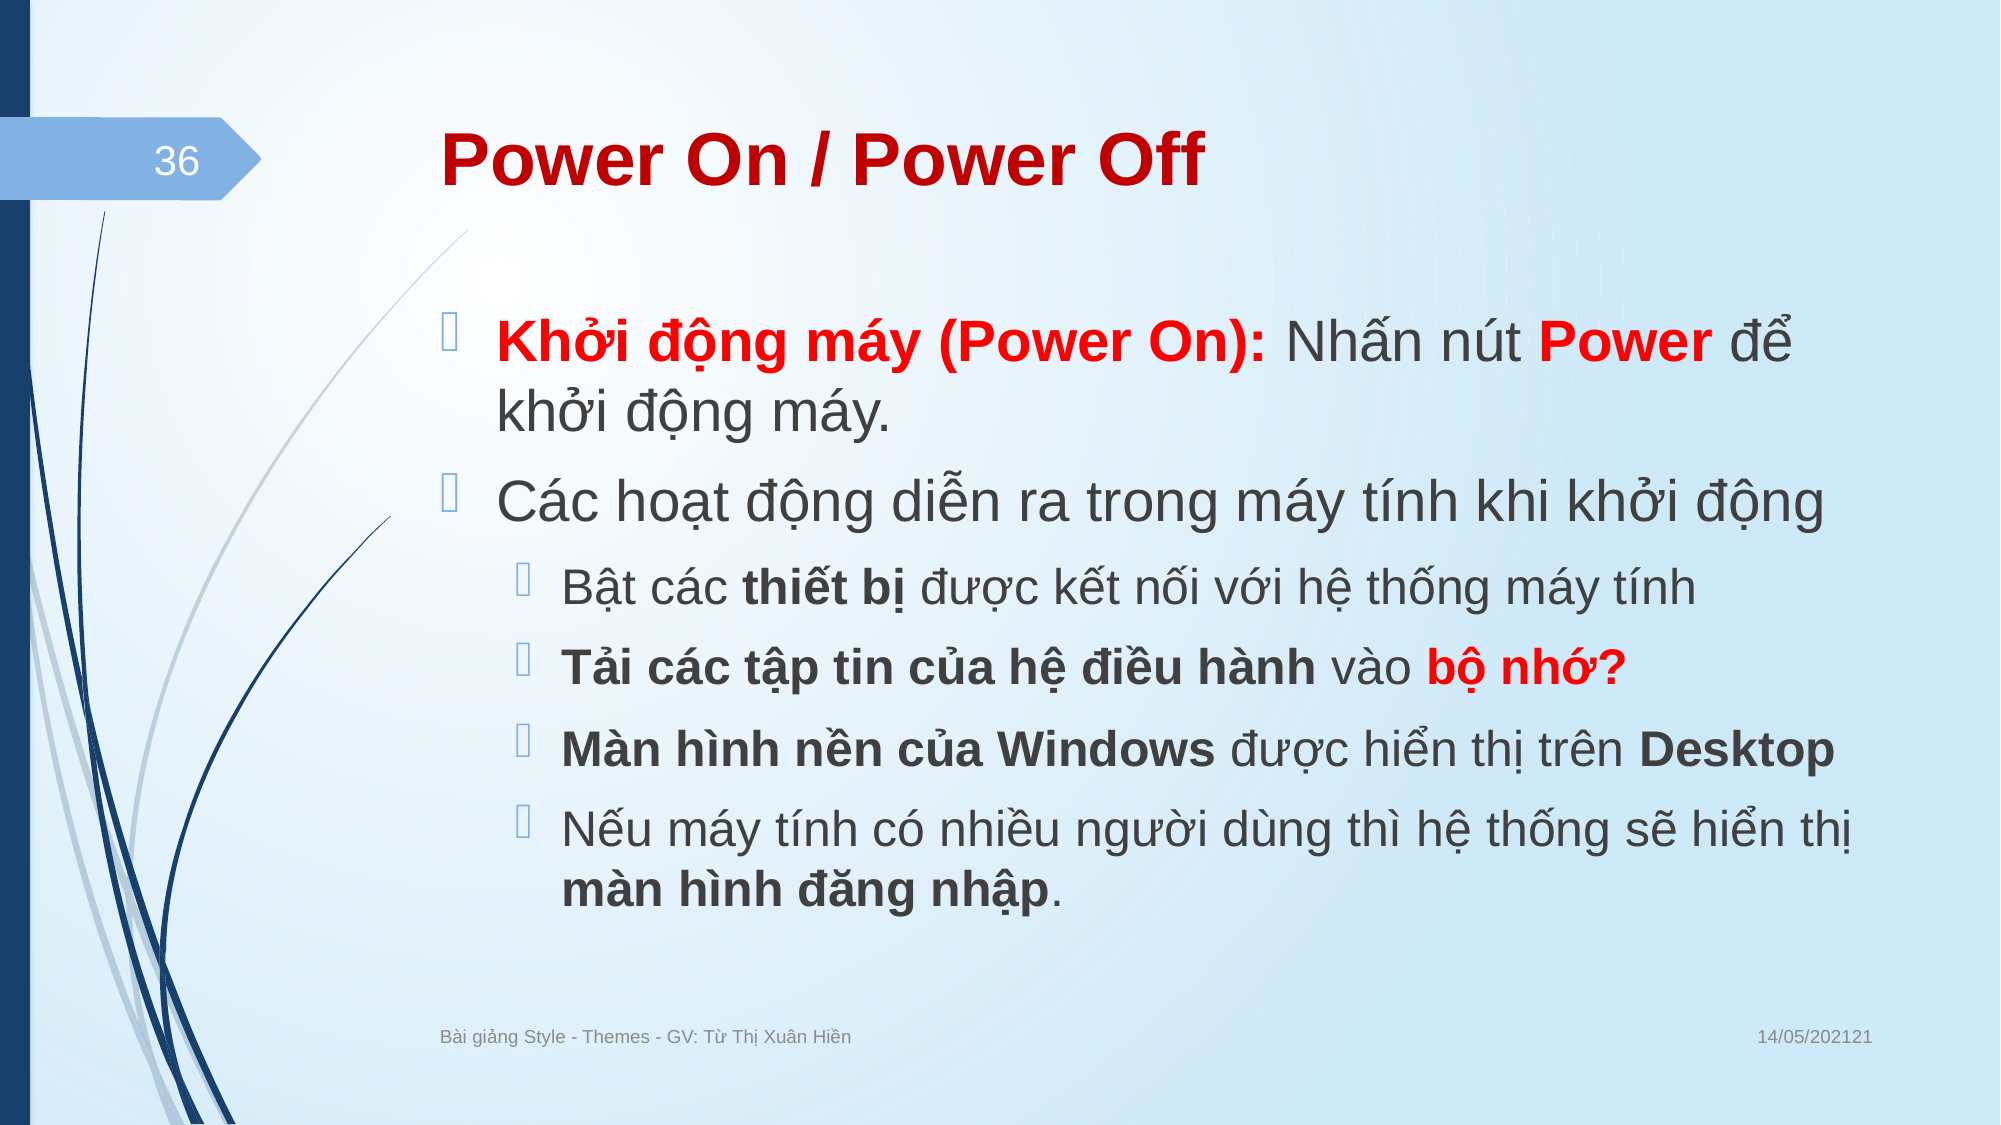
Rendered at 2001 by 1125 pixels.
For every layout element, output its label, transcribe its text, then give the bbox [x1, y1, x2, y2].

title Power On / Power Off [425, 102, 1888, 261]
footer Bài giảng Style - Themes - GV: Từ Thị Xuân Hiền [424, 1006, 1675, 1067]
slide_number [1699, 1005, 1888, 1067]
list Khởi động máy (Power On): Nhấn nút Power để khởi động máy. Các hoạt động diễn ra trong máy tính khi khởi động Bật các thiết bị được kết nối với hệ thống máy tính Tải các tập tin của hệ điều hành vào bộ nhớ? Màn hình nền của Windows được hiển thị trên Desktop Nếu máy tính có nhiều người dùng thì hệ thống sẽ hiển thị màn hình đăng nhập. [424, 295, 1888, 970]
slide_number 36 [87, 129, 216, 190]
